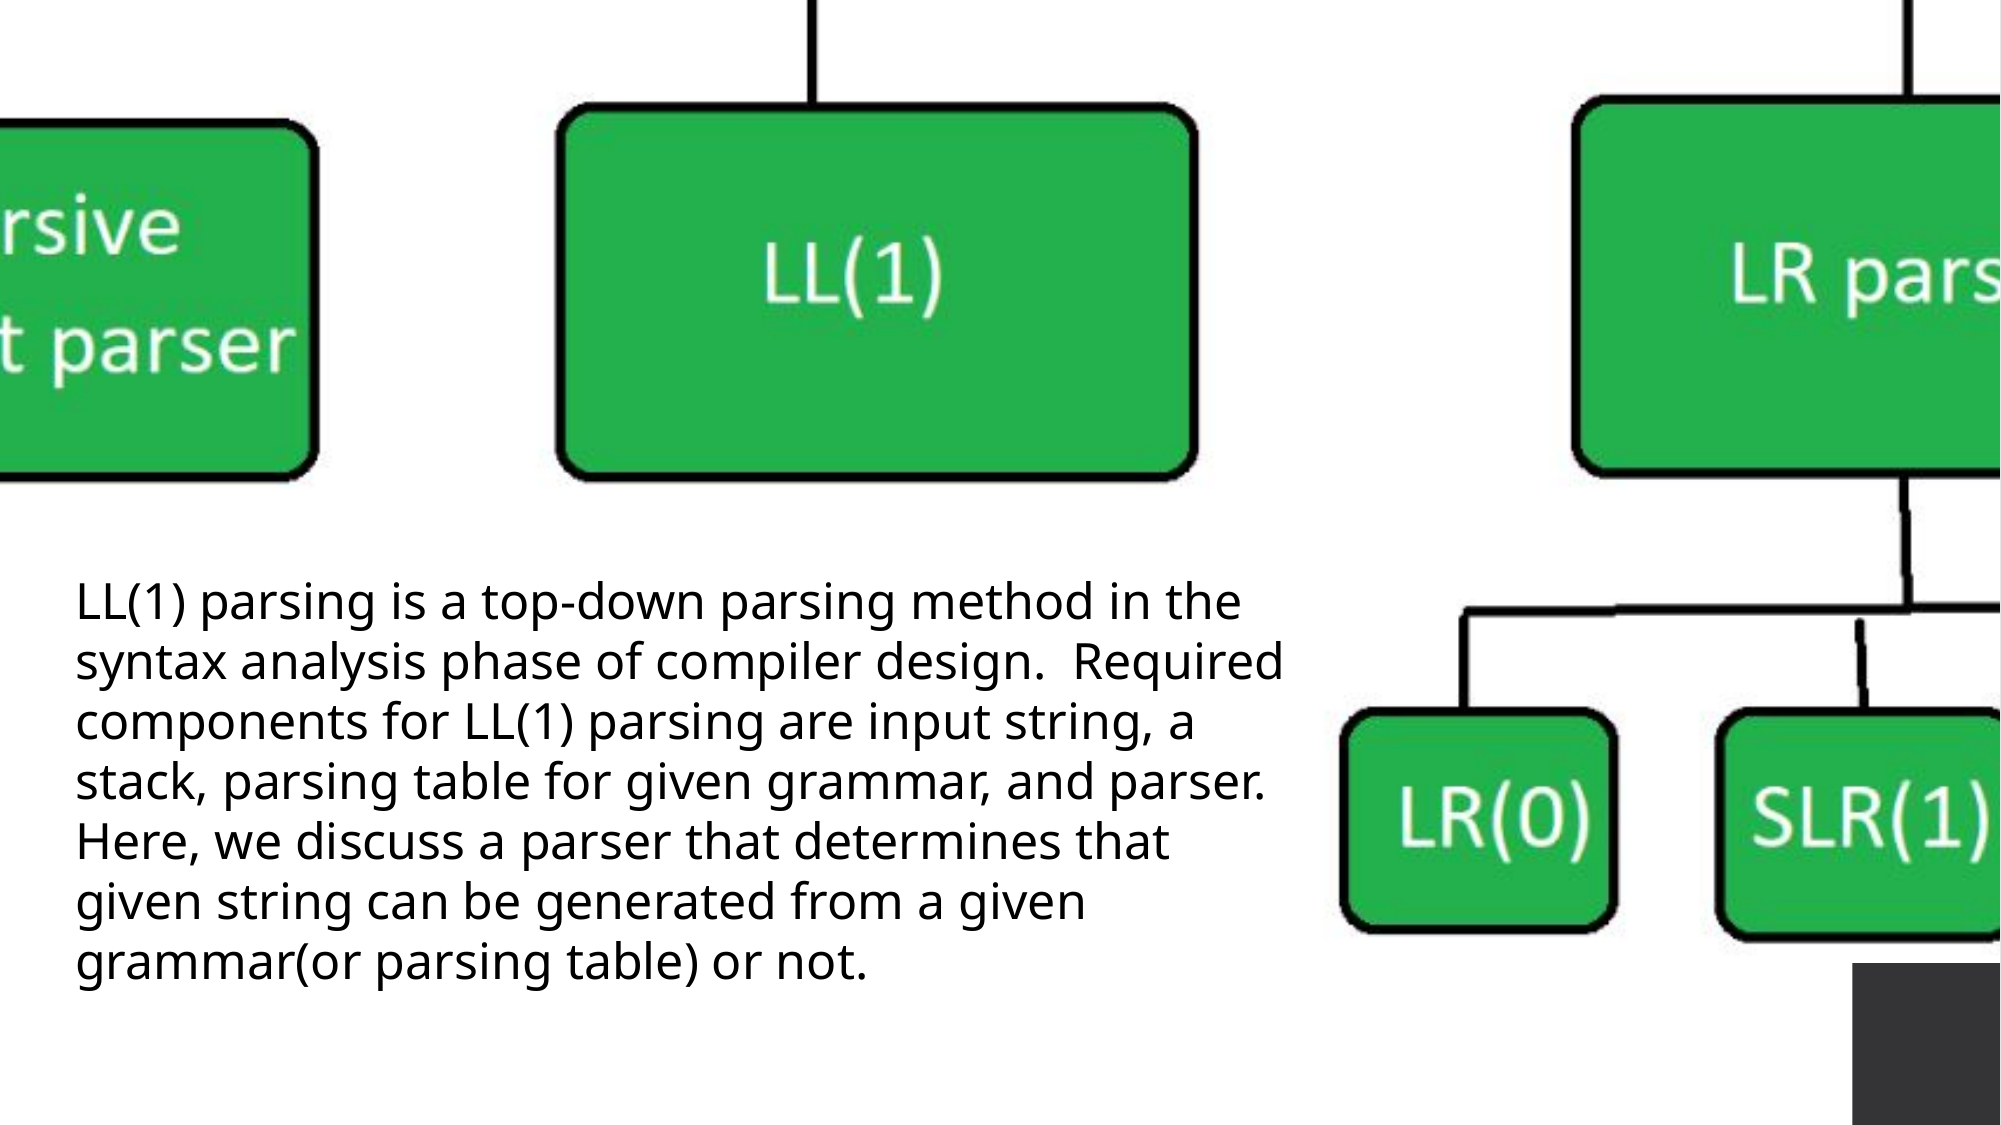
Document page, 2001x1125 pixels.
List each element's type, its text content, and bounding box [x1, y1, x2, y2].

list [0, 0, 2000, 963]
text_box LL(1) parsing is a top-down parsing method in the syntax analysis phase of compiler design. Required components for LL(1) parsing are input string, a stack, parsing table for given grammar, and parser. Here, we discuss a parser that determines that given string can be generated from a given grammar(or parsing table) or not. [60, 974, 1303, 998]
